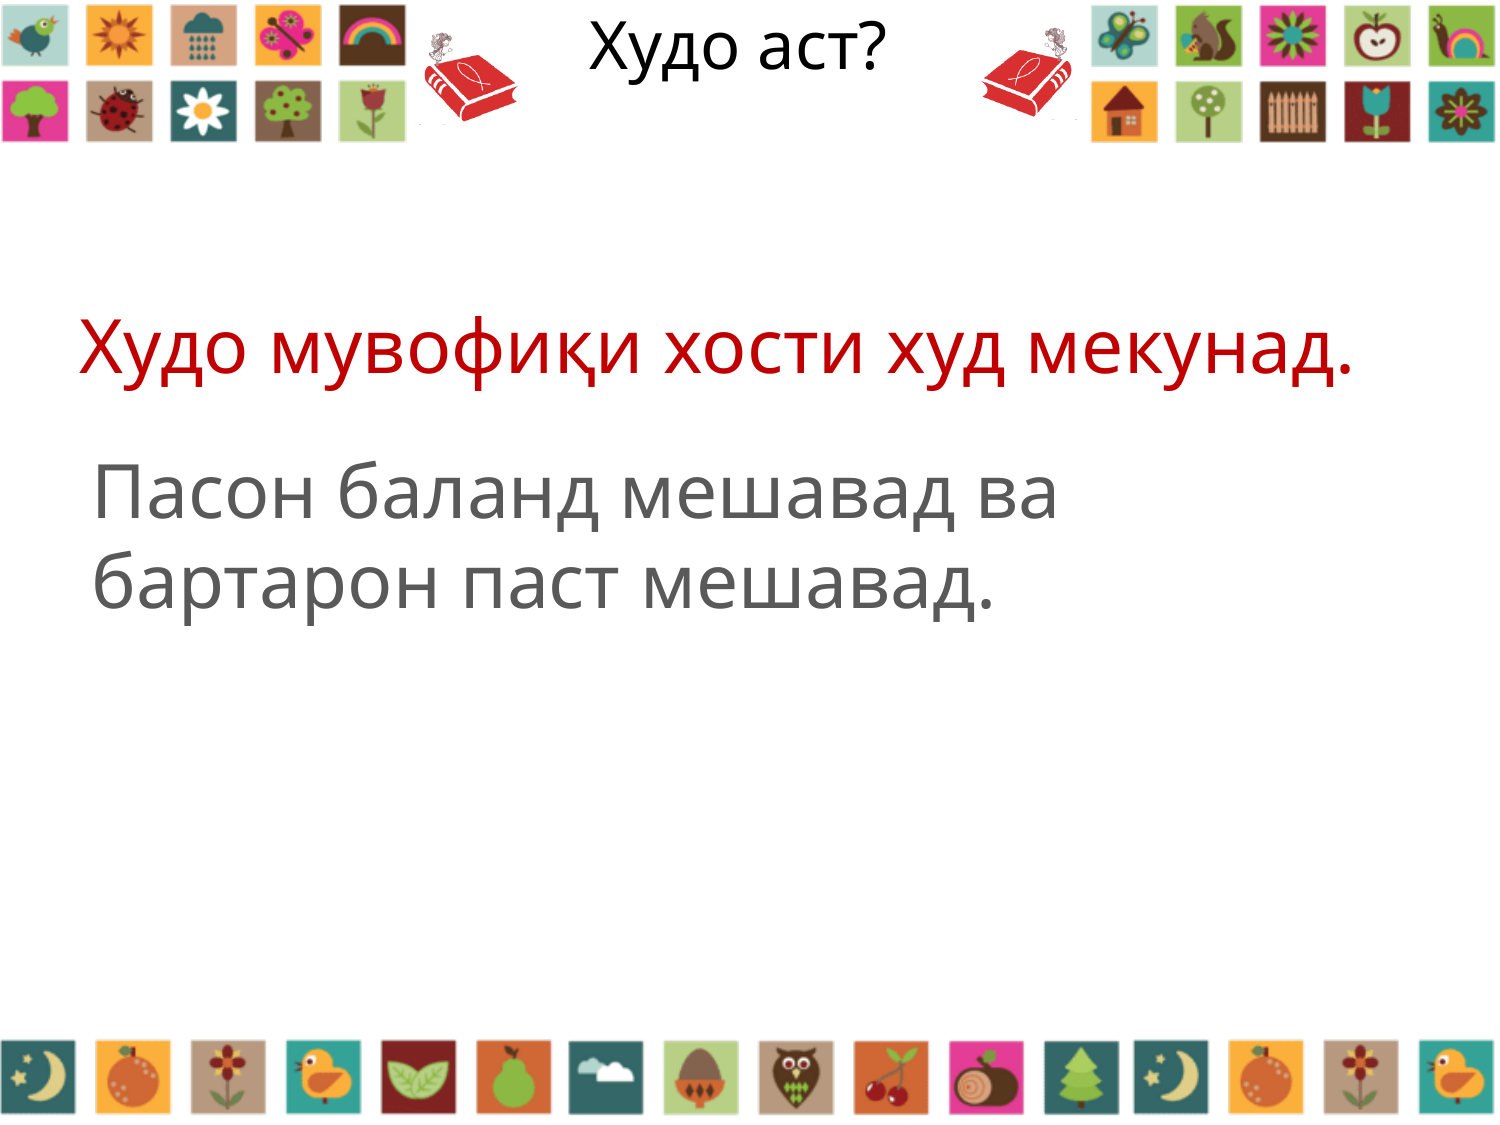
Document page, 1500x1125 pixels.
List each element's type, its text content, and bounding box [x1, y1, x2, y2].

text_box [0, 1028, 1500, 1118]
text_box Худо аст? [414, 0, 1080, 91]
text_box Худо мувофиқи хости худ мекунад. [64, 290, 1412, 396]
picture [950, 3, 1500, 150]
picture [0, 3, 550, 150]
text_box Пасон баланд мешавад ва бартарон паст мешавад. [76, 436, 1424, 632]
